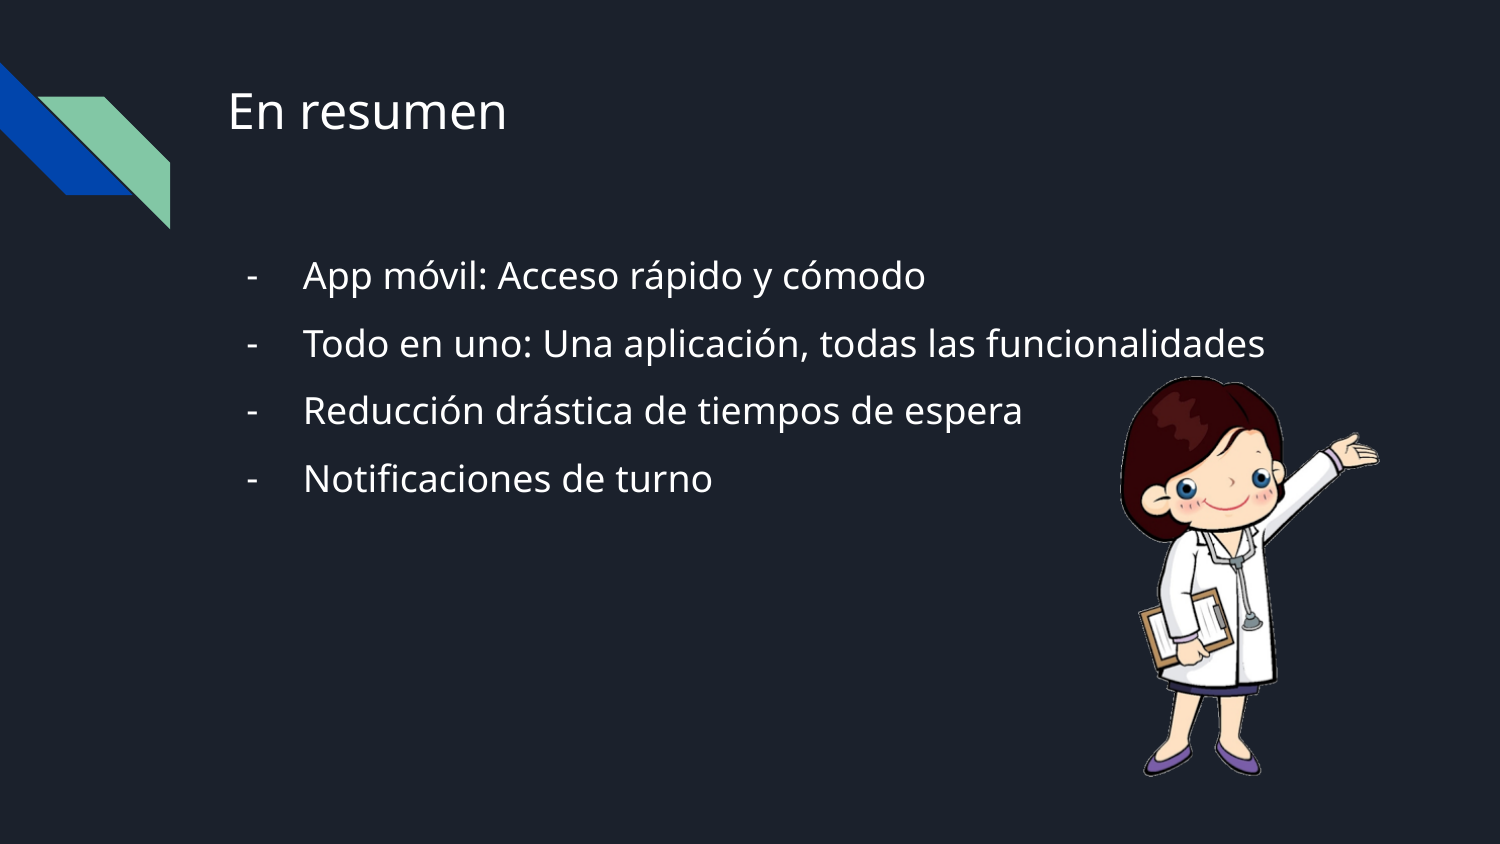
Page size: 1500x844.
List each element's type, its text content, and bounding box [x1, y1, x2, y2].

title En resumen [212, 64, 1368, 214]
text_box App móvil: Acceso rápido y cómodo Todo en uno: Una aplicación, todas las funcionalidades Reducción drástica de tiempos de espera Notificaciones de turno [212, 214, 1389, 731]
picture [1119, 375, 1390, 780]
